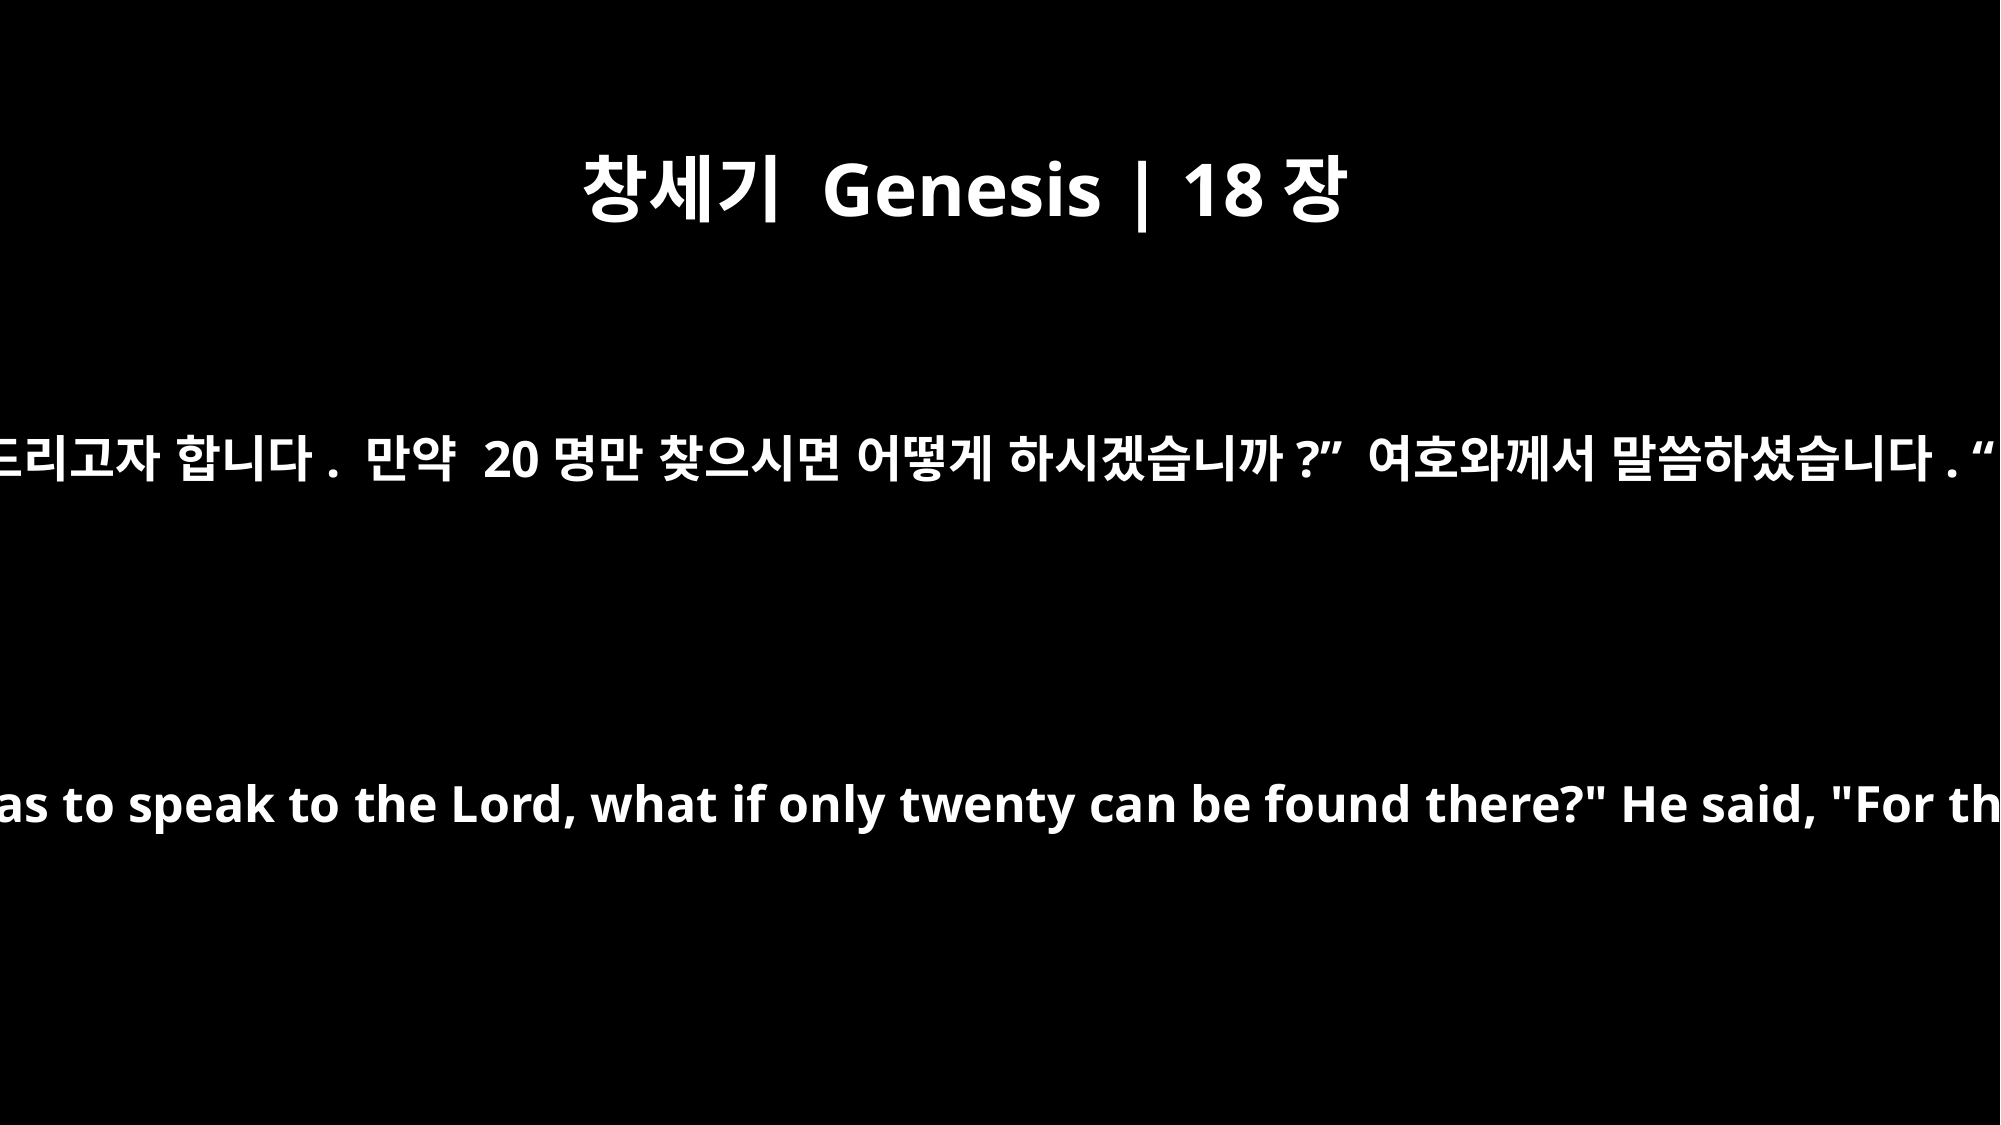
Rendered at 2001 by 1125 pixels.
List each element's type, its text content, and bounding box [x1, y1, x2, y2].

text_box Abraham said, "Now that I have been so bold as to speak to the Lord, what if only twenty can be found there?" He said, "For the sake of twenty, I will not destroy it." [0, 764, 2000, 840]
text_box 31 아브라함이 말했습니다. “제가 감히 주께 말씀드리고자 합니다. 만약 20명만 찾으시면 어떻게 하시겠습니까?” 여호와께서 말씀하셨습니다. “내가 그 20명을 위해 멸망시키지 않겠다.” [0, 359, 2000, 495]
text_box 창세기 Genesis | 18장 [566, 136, 1365, 239]
